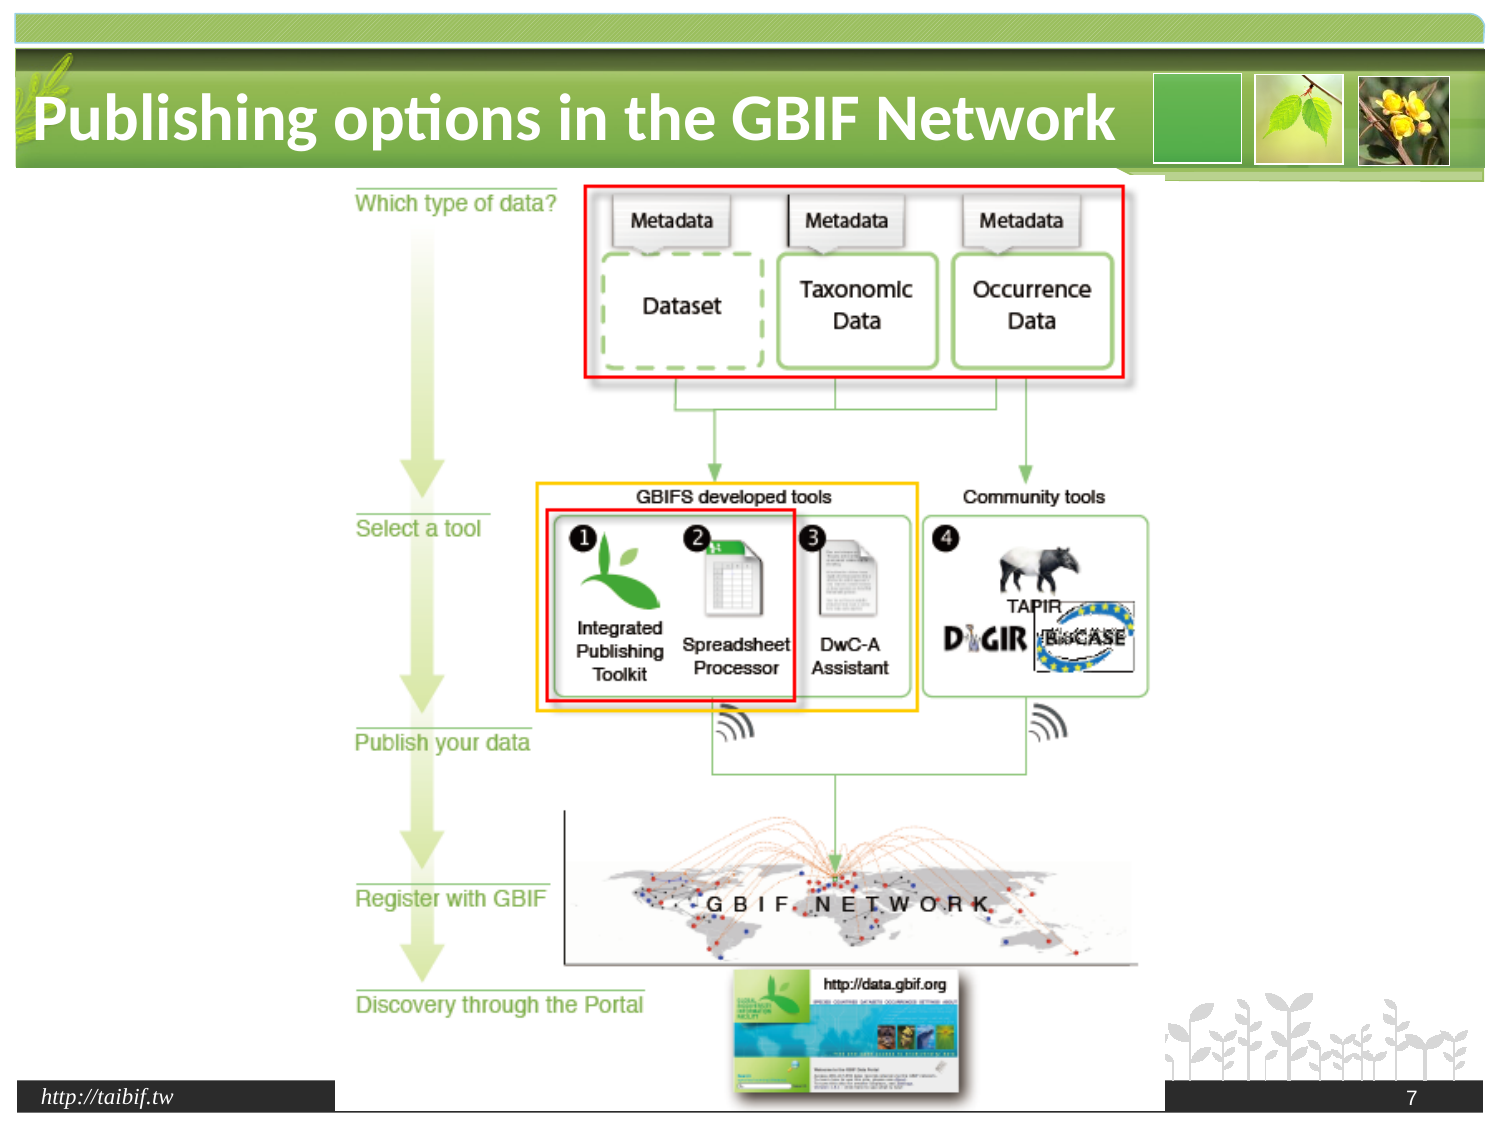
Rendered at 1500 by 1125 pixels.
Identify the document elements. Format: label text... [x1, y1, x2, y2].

picture [16, 49, 1485, 168]
slide_number 7 [1167, 1077, 1433, 1125]
title Publishing options in the GBIF Network [17, 66, 1138, 166]
picture [334, 174, 1165, 1112]
